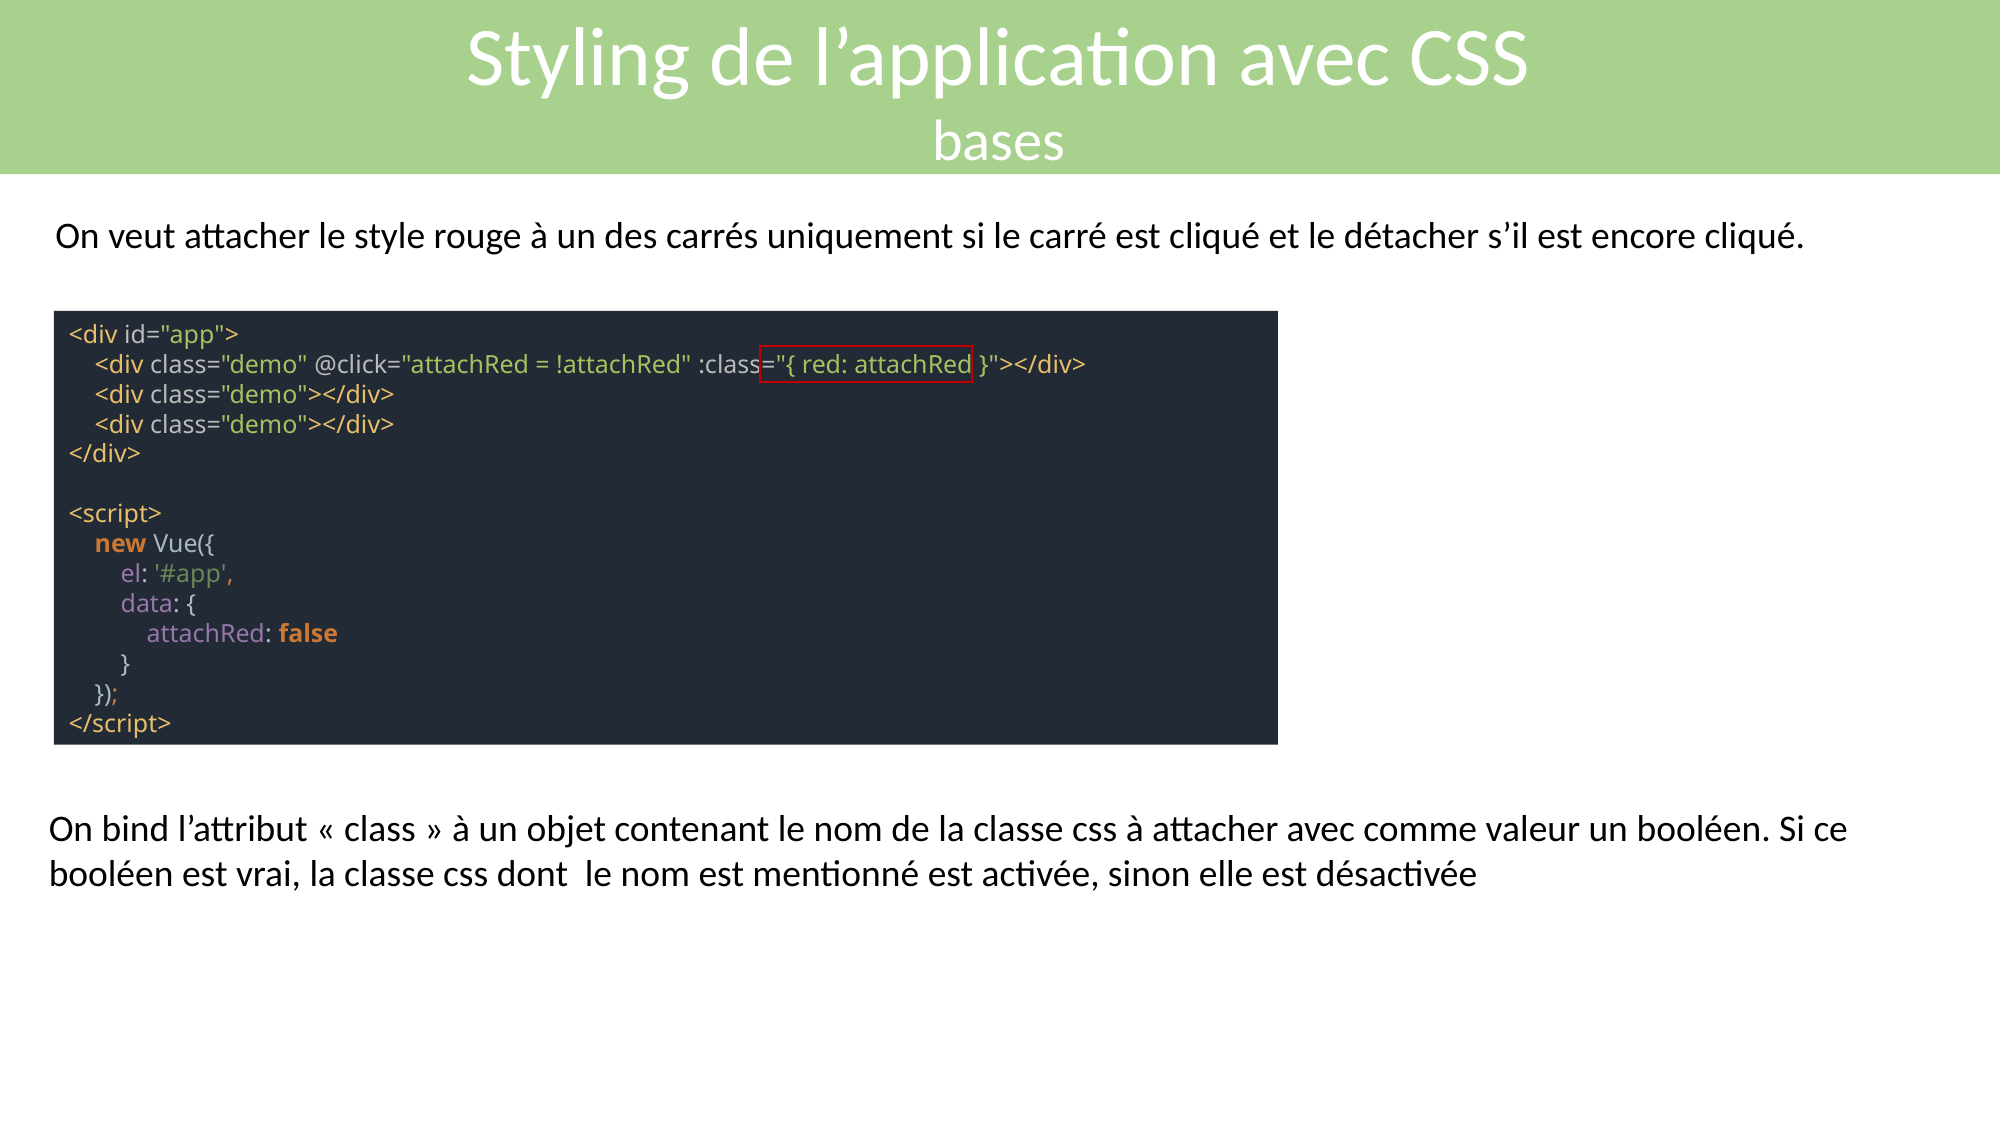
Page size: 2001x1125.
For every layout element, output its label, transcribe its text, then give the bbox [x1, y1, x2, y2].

text_box <div id="app"> <div class="demo" @click="attachRed = !attachRed" :class="{ red: attachRed }"></div> <div class="demo"></div> <div class="demo"></div> </div> <script> new Vue({ el: '#app', data: { attachRed: false } }); </script> [53, 310, 1278, 745]
text_box Styling de l’application avec CSS bases [0, 0, 2000, 175]
text_box On bind l’attribut « class » à un objet contenant le nom de la classe css à attacher avec comme valeur un booléen. Si ce booléen est vrai, la classe css dont le nom est mentionné est activée, sinon elle est désactivée [33, 796, 1920, 902]
text_box [759, 345, 973, 383]
text_box On veut attacher le style rouge à un des carrés uniquement si le carré est cliqué et le détacher s’il est encore cliqué. [40, 203, 1823, 264]
